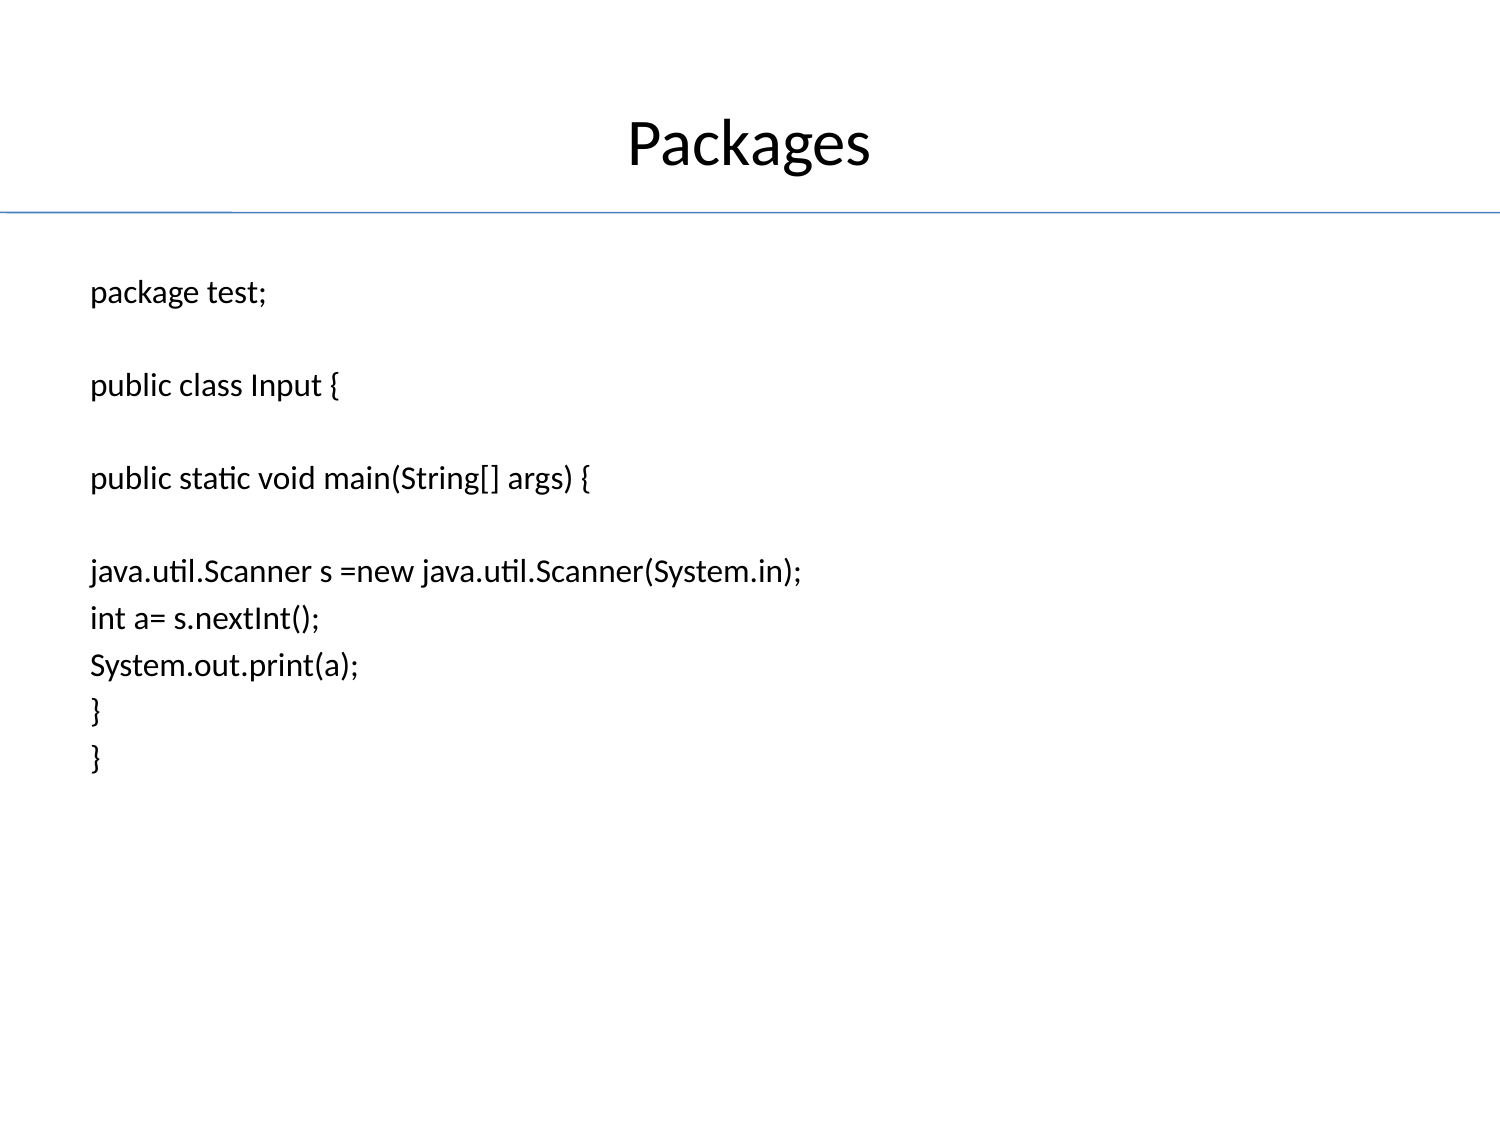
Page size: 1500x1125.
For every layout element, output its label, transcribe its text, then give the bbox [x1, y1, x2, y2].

list package test; public class Input { public static void main(String[] args) { java.util.Scanner s =new java.util.Scanner(System.in); int a= s.nextInt(); System.out.print(a); } } [75, 262, 1425, 1005]
title Packages [75, 45, 1425, 233]
